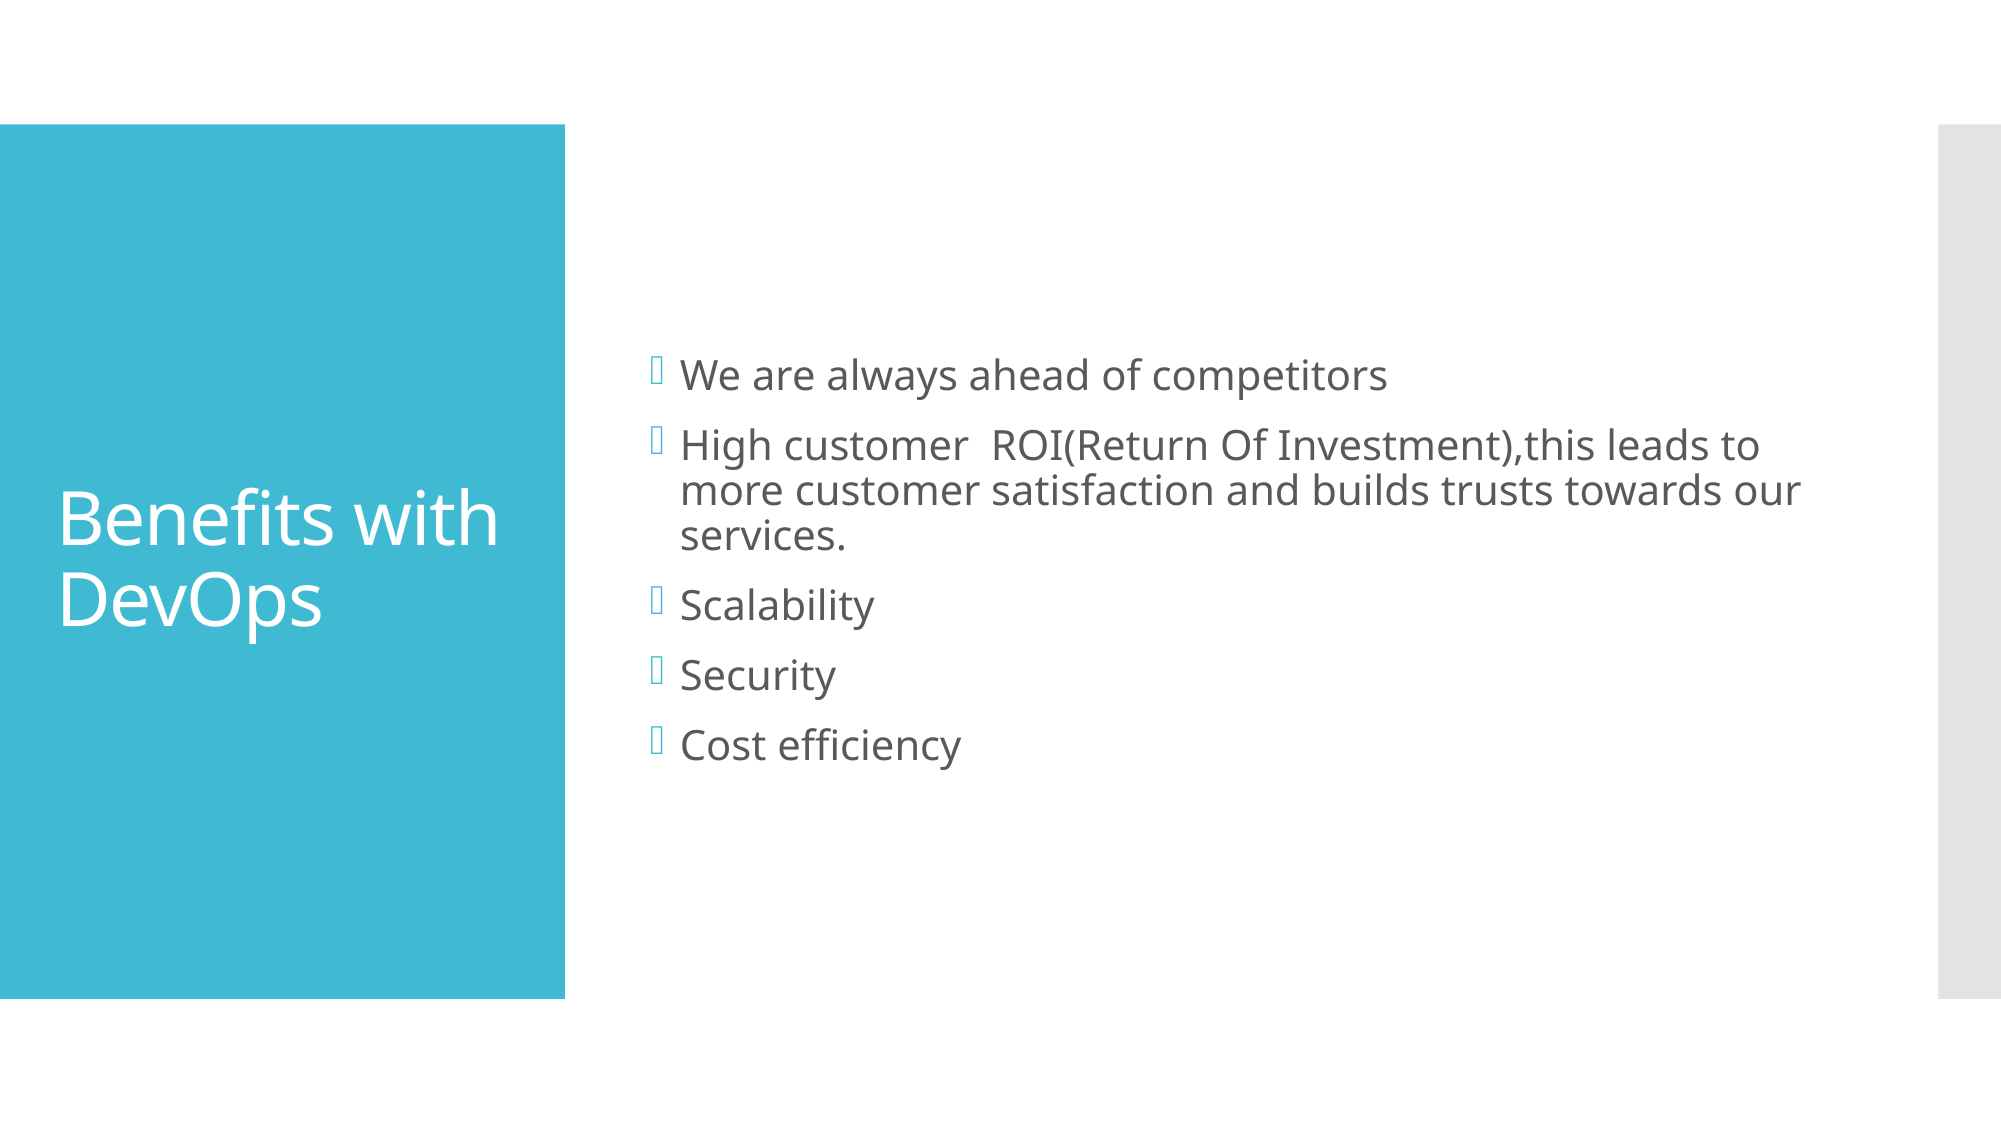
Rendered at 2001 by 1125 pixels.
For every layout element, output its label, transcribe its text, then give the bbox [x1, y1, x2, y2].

title Benefits with DevOps [41, 184, 525, 940]
list We are always ahead of competitors High customer ROI(Return Of Investment),this leads to more customer satisfaction and builds trusts towards our services. Scalability Security Cost efficiency [634, 141, 1835, 982]
